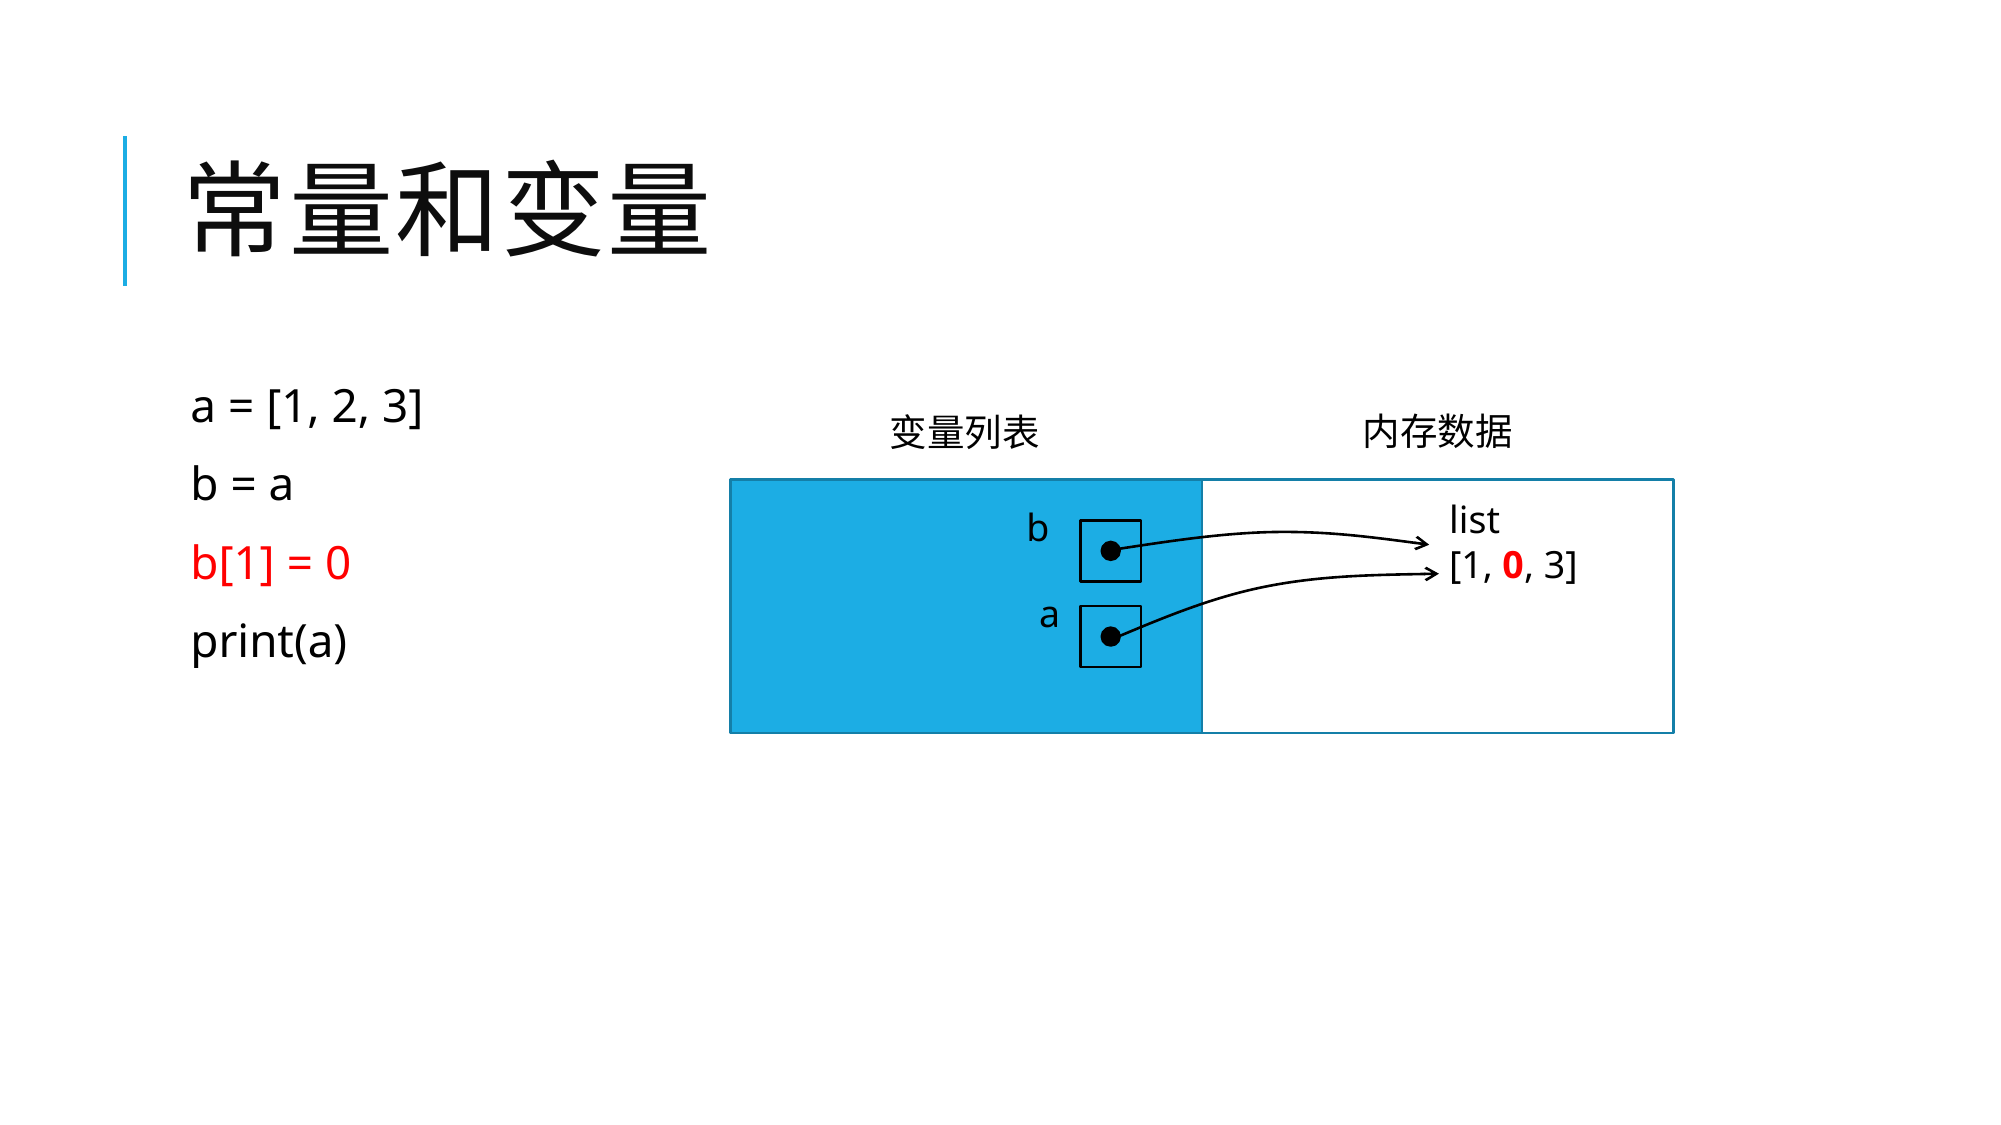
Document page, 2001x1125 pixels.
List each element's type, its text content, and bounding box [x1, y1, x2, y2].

text_box list [1, 0, 3] [1434, 488, 1593, 594]
text_box [1117, 566, 1439, 638]
text_box [729, 478, 1201, 734]
text_box [1079, 605, 1142, 668]
list a = [1, 2, 3] b = a b[1] = 0 print(a) [168, 375, 1763, 1035]
text_box [1079, 519, 1142, 583]
text_box [1117, 530, 1430, 551]
text_box 变量列表 [874, 401, 1057, 462]
text_box [1100, 626, 1121, 647]
text_box 内存数据 [1347, 400, 1530, 461]
text_box [1100, 540, 1121, 562]
text_box [1201, 478, 1675, 734]
text_box a [1024, 582, 1076, 643]
title 常量和变量 [168, 96, 1763, 342]
text_box b [1011, 497, 1064, 557]
